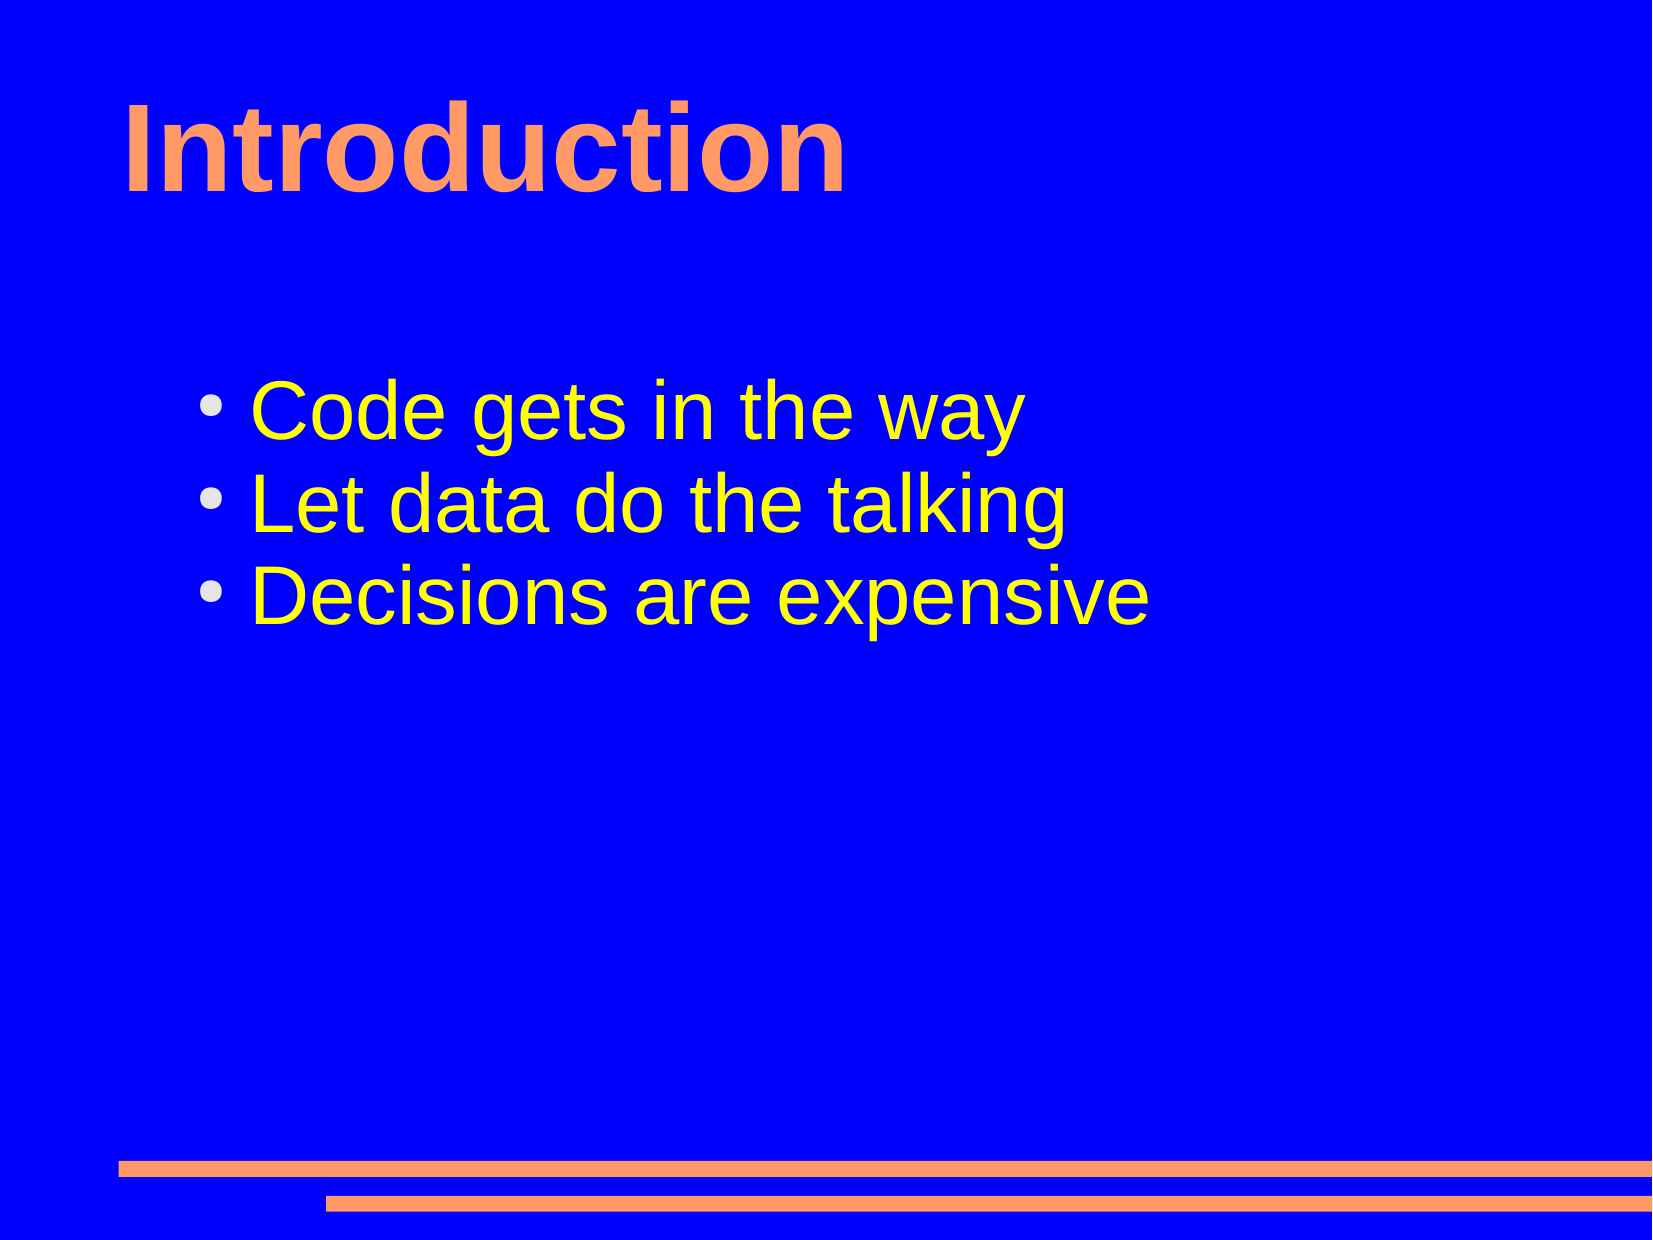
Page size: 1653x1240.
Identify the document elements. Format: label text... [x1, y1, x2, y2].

list Code gets in the way Let data do the talking Decisions are expensive [178, 364, 1570, 1147]
title Introduction [121, 45, 1535, 254]
